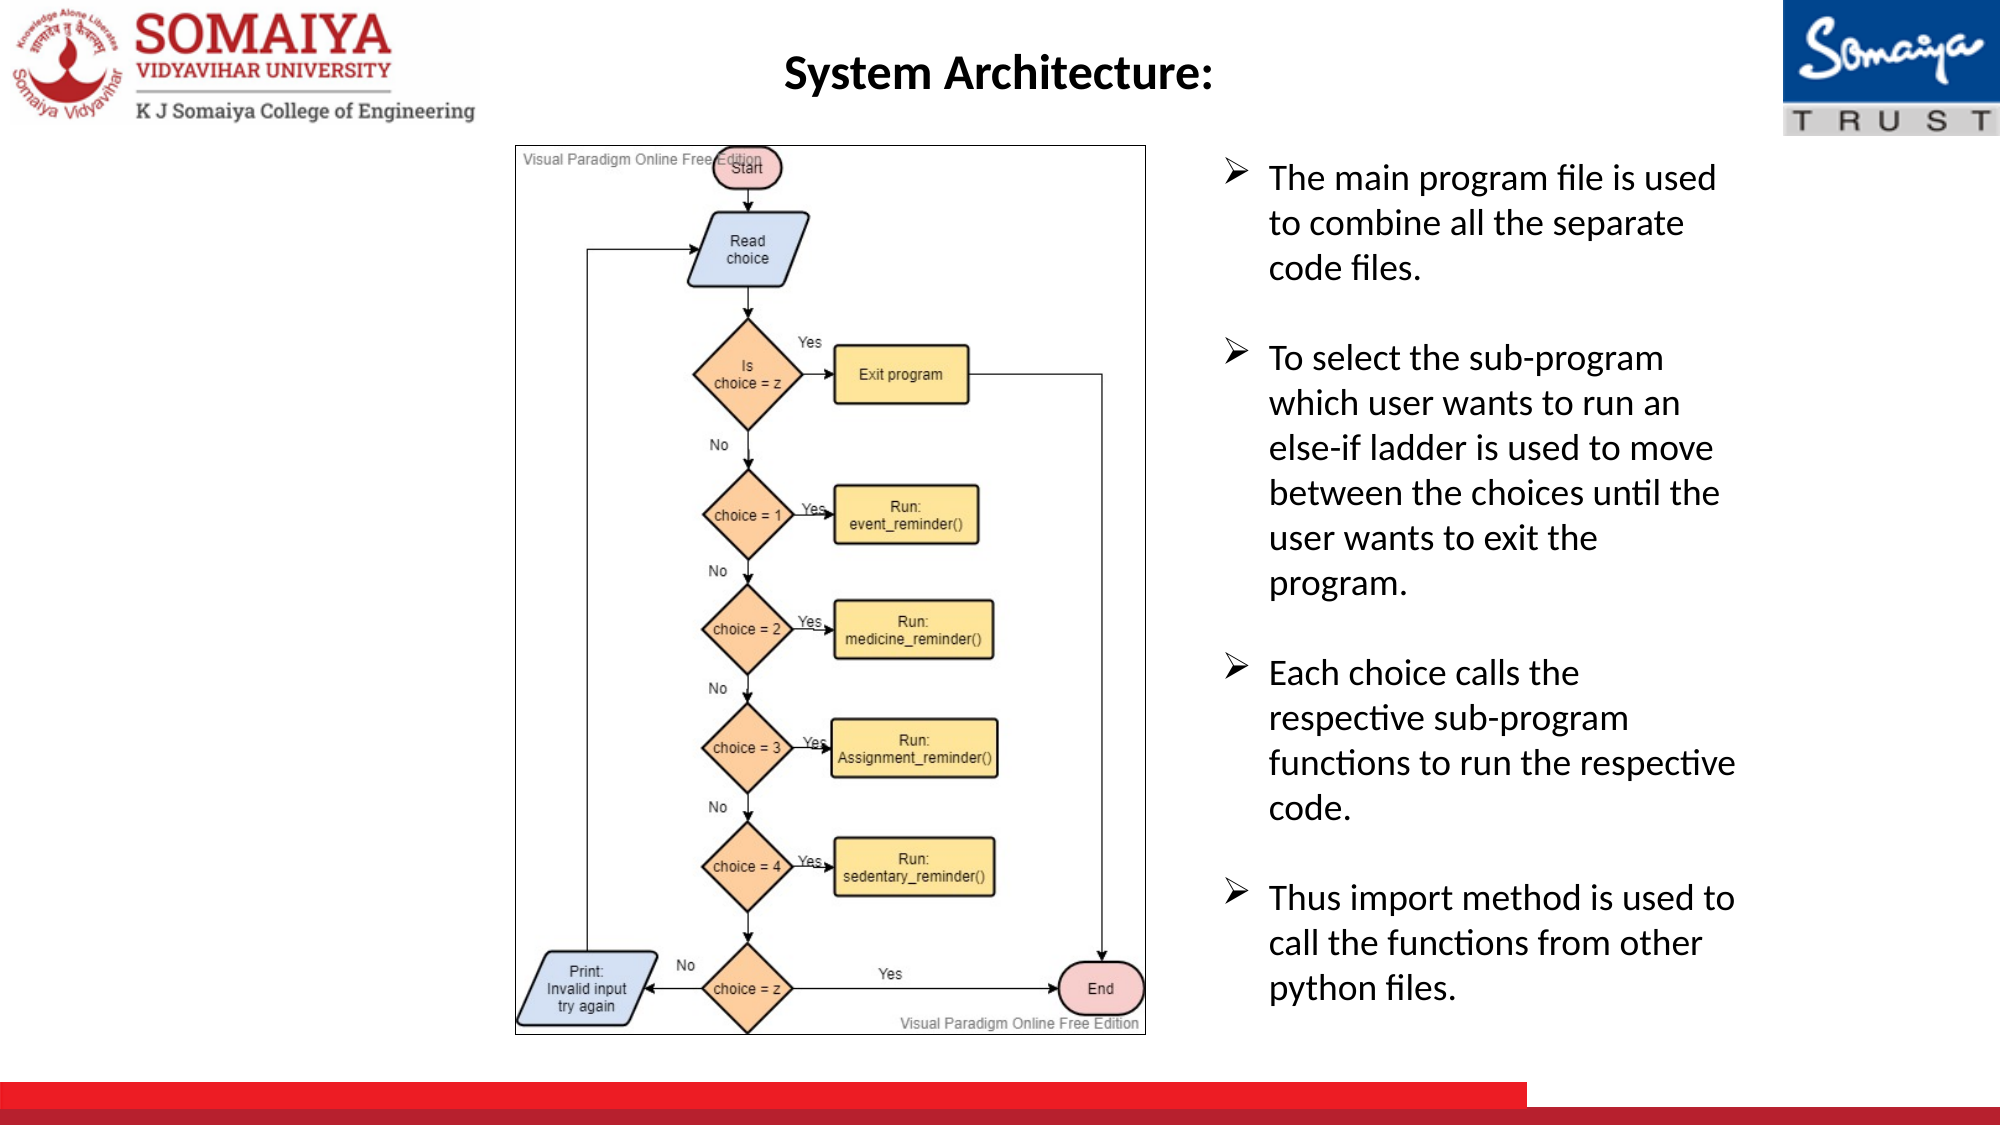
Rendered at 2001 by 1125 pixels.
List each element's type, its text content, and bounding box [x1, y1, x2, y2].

picture [1783, 0, 2000, 136]
picture [0, 1081, 2000, 1125]
text_box System Architecture: [769, 31, 1498, 107]
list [10, 0, 480, 125]
picture [515, 145, 1146, 1035]
text_box The main program file is used to combine all the separate code files. To select the sub-program which user wants to run an else-if ladder is used to move between the choices until the user wants to exit the program. Each choice calls the respective sub-program functions to run the respective code. Thus import method is used to call the functions from other python files. [1207, 145, 1758, 1061]
